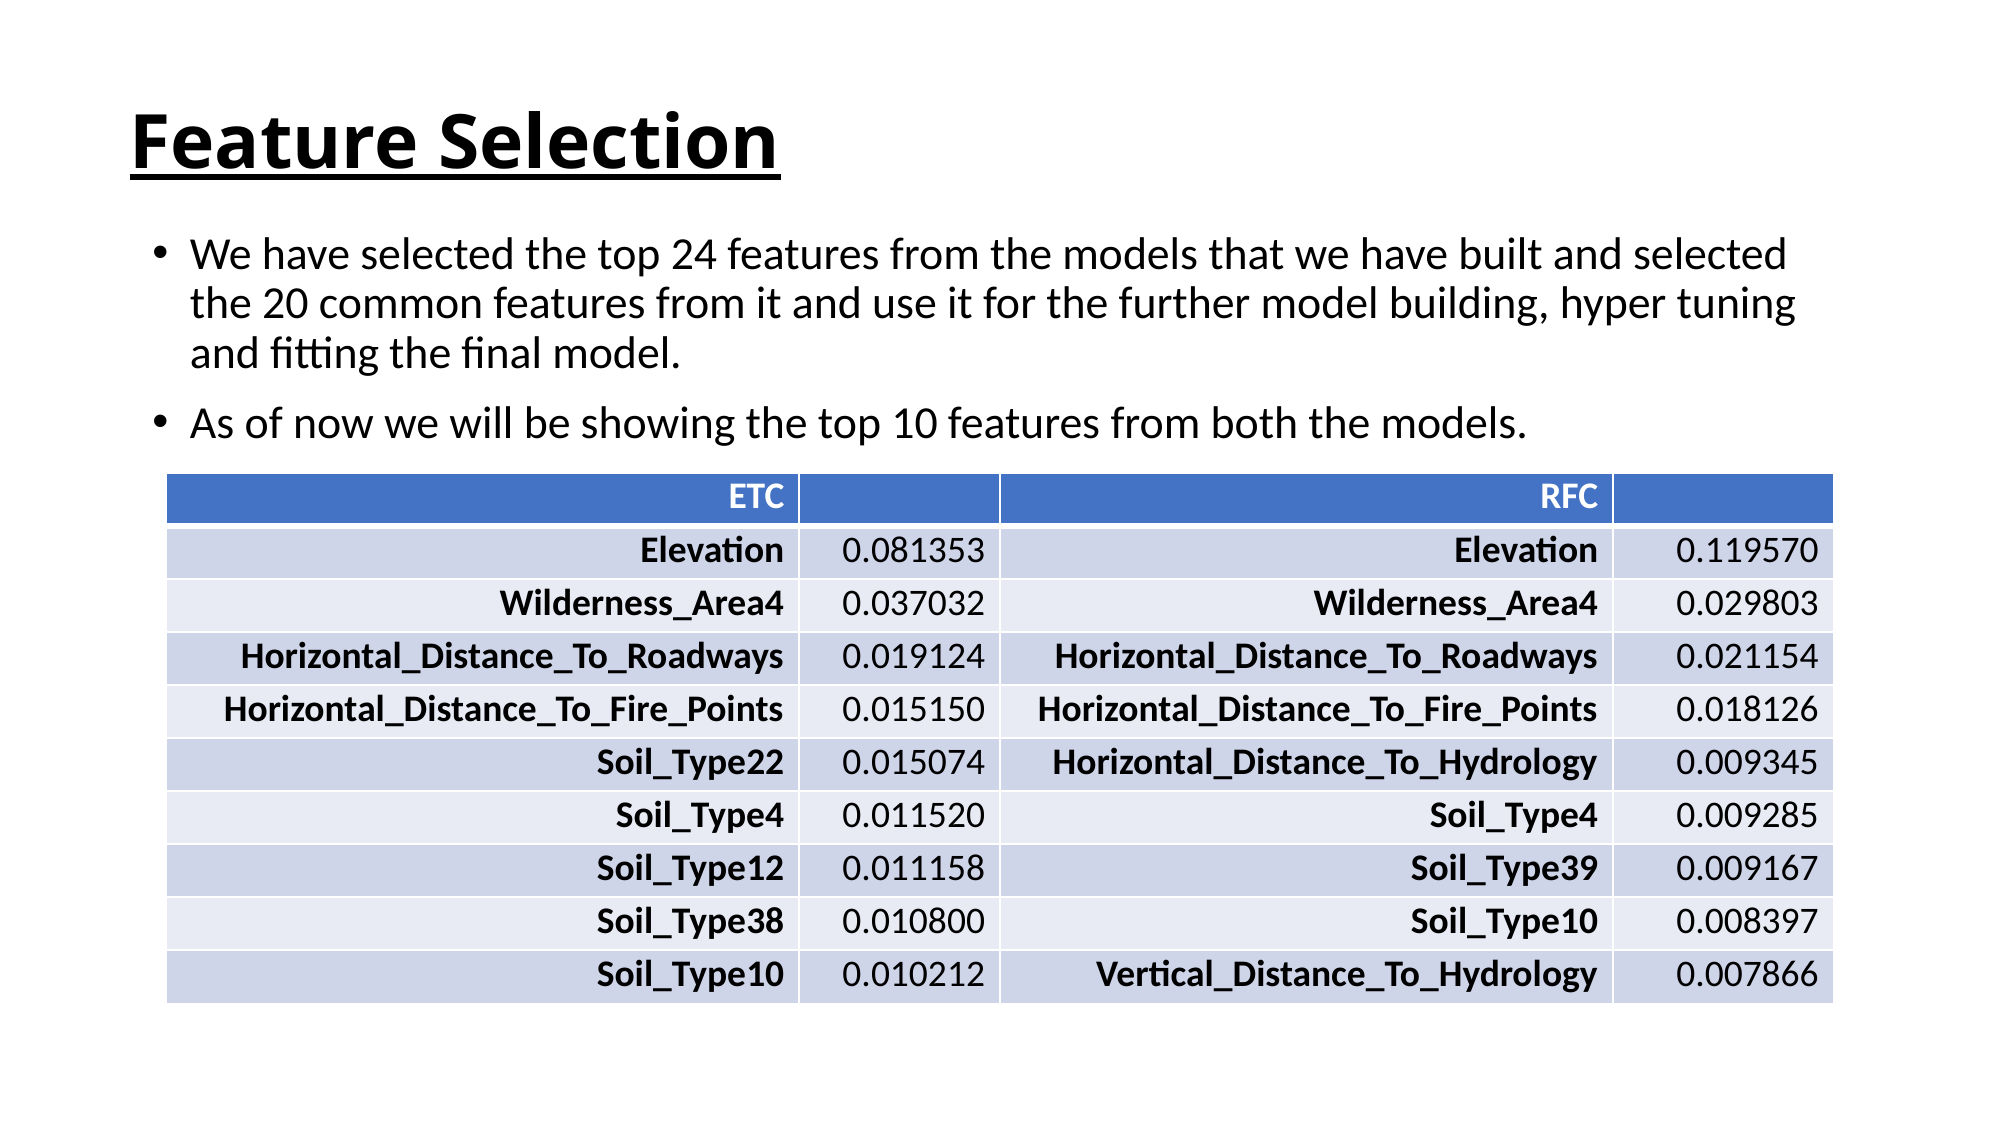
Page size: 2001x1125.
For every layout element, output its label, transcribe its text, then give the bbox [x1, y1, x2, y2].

table_cell 0.011158 [800, 845, 999, 896]
table_cell 0.021154 [1614, 633, 1833, 684]
list We have selected the top 24 features from the models that we have built and selected the 20 common features from it and use it for the further model building, hyper tuning and fitting the final model. As of now we will be showing the top 10 features from both the models. [137, 222, 1863, 937]
table_cell Soil_Type38 [167, 898, 798, 949]
table_cell 0.009167 [1614, 845, 1833, 896]
table_cell Soil_Type39 [1001, 845, 1612, 896]
table_cell 0.018126 [1614, 686, 1833, 737]
table_cell 0.019124 [800, 633, 999, 684]
table_cell Soil_Type4 [1001, 792, 1612, 843]
table_cell Horizontal_Distance_To_Hydrology [1001, 739, 1612, 790]
table_cell Wilderness_Area4 [1001, 580, 1612, 631]
table_header ETC [167, 474, 798, 523]
table_cell Wilderness_Area4 [167, 580, 798, 631]
table_cell 0.007866 [1614, 951, 1833, 1003]
table_cell Soil_Type10 [1001, 898, 1612, 949]
table_cell 0.009345 [1614, 739, 1833, 790]
table_cell Elevation [1001, 529, 1612, 578]
table_cell 0.037032 [800, 580, 999, 631]
table_header RFC [1001, 474, 1612, 523]
table_cell Soil_Type12 [167, 845, 798, 896]
table_cell 0.029803 [1614, 580, 1833, 631]
table_cell Elevation [167, 529, 798, 578]
table_cell Horizontal_Distance_To_Roadways [1001, 633, 1612, 684]
title Feature Selection [114, 35, 1840, 254]
table_cell Soil_Type10 [167, 951, 798, 1003]
table_cell 0.009285 [1614, 792, 1833, 843]
table_cell 0.011520 [800, 792, 999, 843]
table_header [1614, 474, 1833, 523]
table_cell 0.015074 [800, 739, 999, 790]
table_cell Horizontal_Distance_To_Roadways [167, 633, 798, 684]
table_cell 0.010212 [800, 951, 999, 1003]
table_cell 0.081353 [800, 529, 999, 578]
table_cell 0.008397 [1614, 898, 1833, 949]
table_cell 0.119570 [1614, 529, 1833, 578]
table_cell Horizontal_Distance_To_Fire_Points [167, 686, 798, 737]
table_cell Vertical_Distance_To_Hydrology [1001, 951, 1612, 1003]
table_cell 0.015150 [800, 686, 999, 737]
table_cell Soil_Type22 [167, 739, 798, 790]
table_cell Horizontal_Distance_To_Fire_Points [1001, 686, 1612, 737]
table_cell 0.010800 [800, 898, 999, 949]
table_cell Soil_Type4 [167, 792, 798, 843]
table_header [800, 474, 999, 523]
